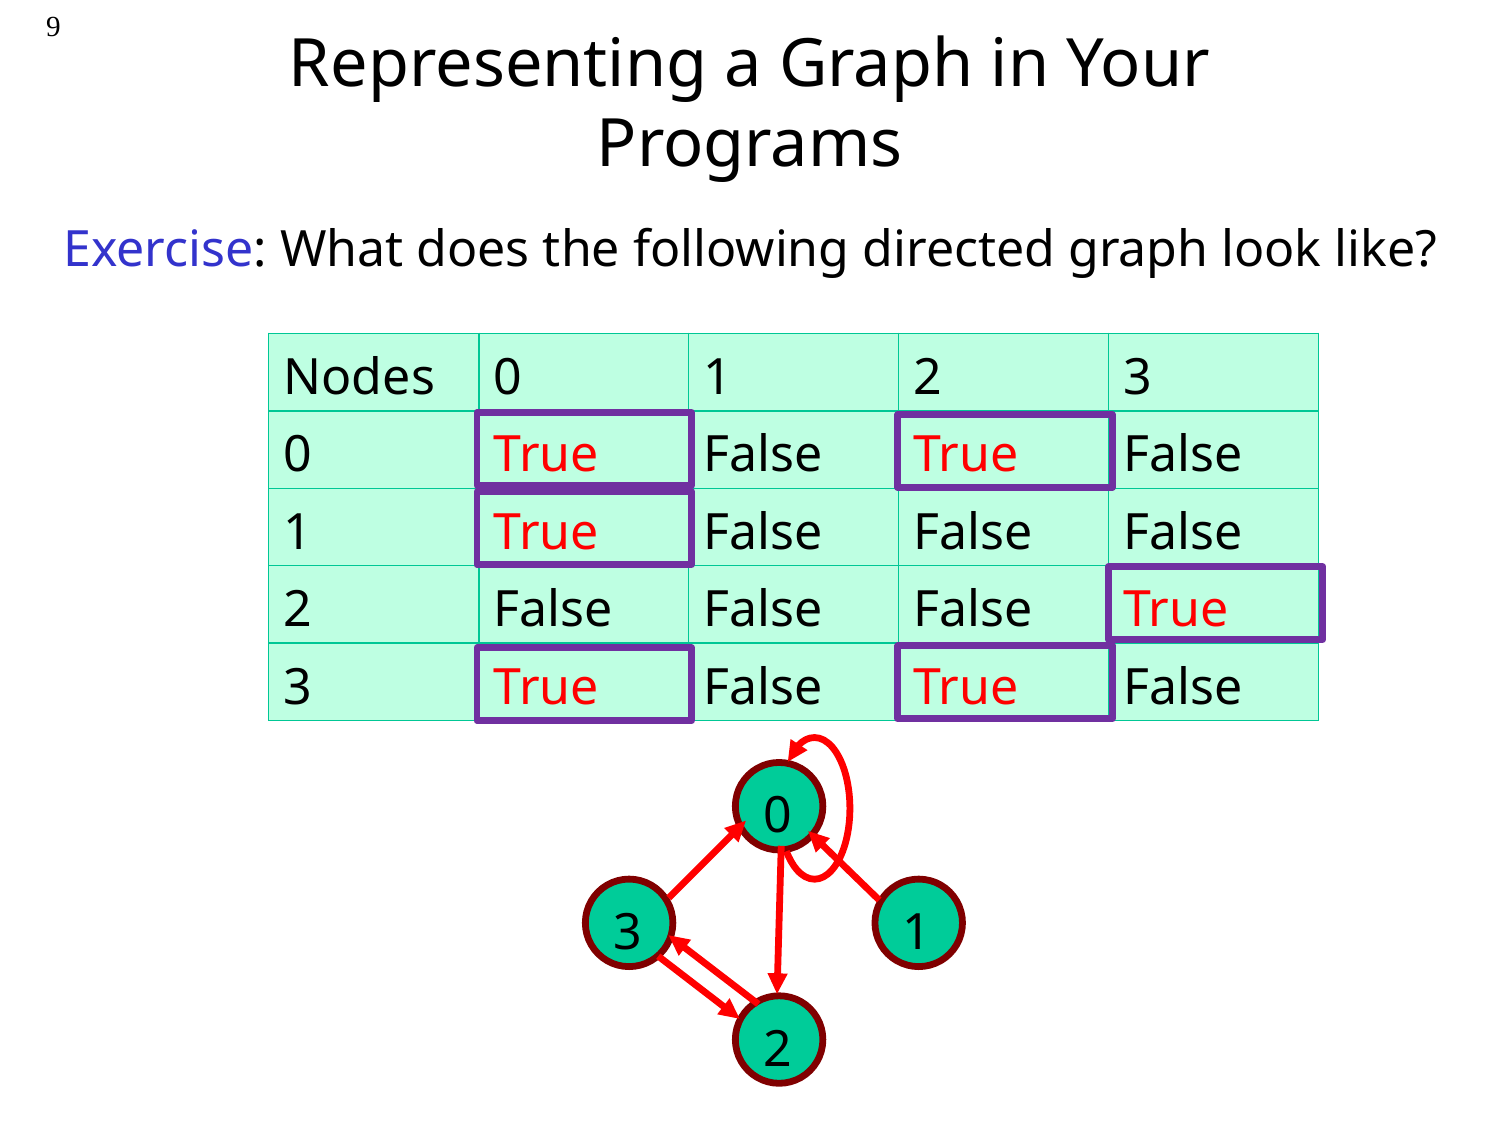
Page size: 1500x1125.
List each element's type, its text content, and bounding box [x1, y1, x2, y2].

slide_number 9 [0, 0, 76, 75]
text_box [477, 412, 692, 486]
table_header 2 [899, 334, 1108, 410]
table_cell False [689, 644, 898, 720]
table_cell False [1109, 412, 1318, 488]
text_box [897, 645, 1113, 719]
text_box [897, 414, 1113, 488]
table_cell False [1109, 489, 1318, 565]
table_header Nodes [269, 334, 478, 410]
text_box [585, 762, 963, 1084]
table_cell 1 [269, 489, 478, 565]
text_box [477, 647, 692, 721]
text_box Exercise: What does the following directed graph look like? [48, 209, 1467, 284]
table_header 3 [1109, 334, 1318, 410]
text_box [1108, 566, 1323, 640]
text_box [787, 737, 841, 760]
table_cell False [1109, 644, 1318, 720]
table_cell False [689, 412, 898, 488]
table_cell False [689, 566, 898, 642]
table_cell False [689, 489, 898, 565]
table_header 1 [689, 334, 898, 410]
table_cell 3 [269, 644, 478, 720]
text_box [477, 491, 692, 565]
table_cell False [899, 566, 1108, 642]
table_cell False [480, 566, 688, 642]
table_cell 0 [269, 412, 478, 488]
table_cell False [899, 489, 1108, 565]
table_header 0 [480, 334, 688, 410]
table_cell 2 [269, 566, 478, 642]
title Representing a Graph in Your Programs [112, 45, 1388, 209]
